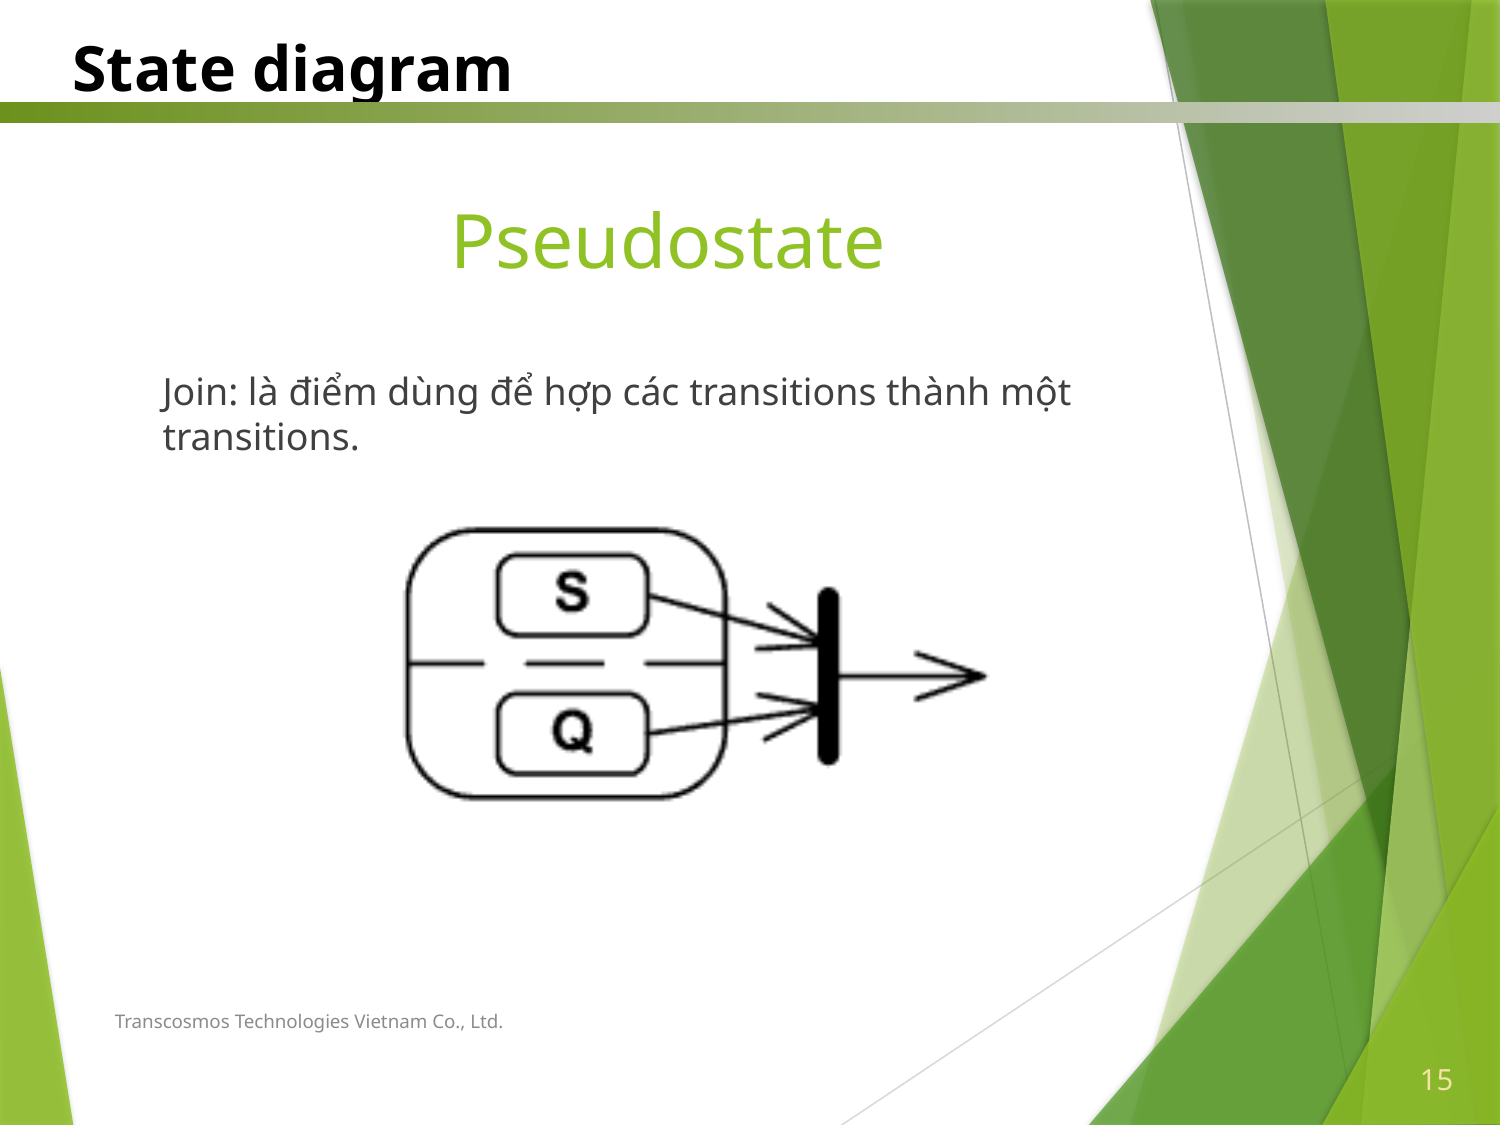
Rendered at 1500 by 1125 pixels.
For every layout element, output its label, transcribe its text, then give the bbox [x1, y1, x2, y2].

list Join: là điểm dùng để hợp các transitions thành một transitions. [147, 360, 1189, 591]
text_box State diagram [61, 29, 1355, 101]
picture [395, 522, 997, 808]
slide_number 15 [1130, 1050, 1469, 1111]
title Pseudostate [147, 186, 1189, 297]
footer Transcosmos Technologies Vietnam Co., Ltd. [99, 991, 859, 1051]
text_box [0, 101, 1500, 124]
